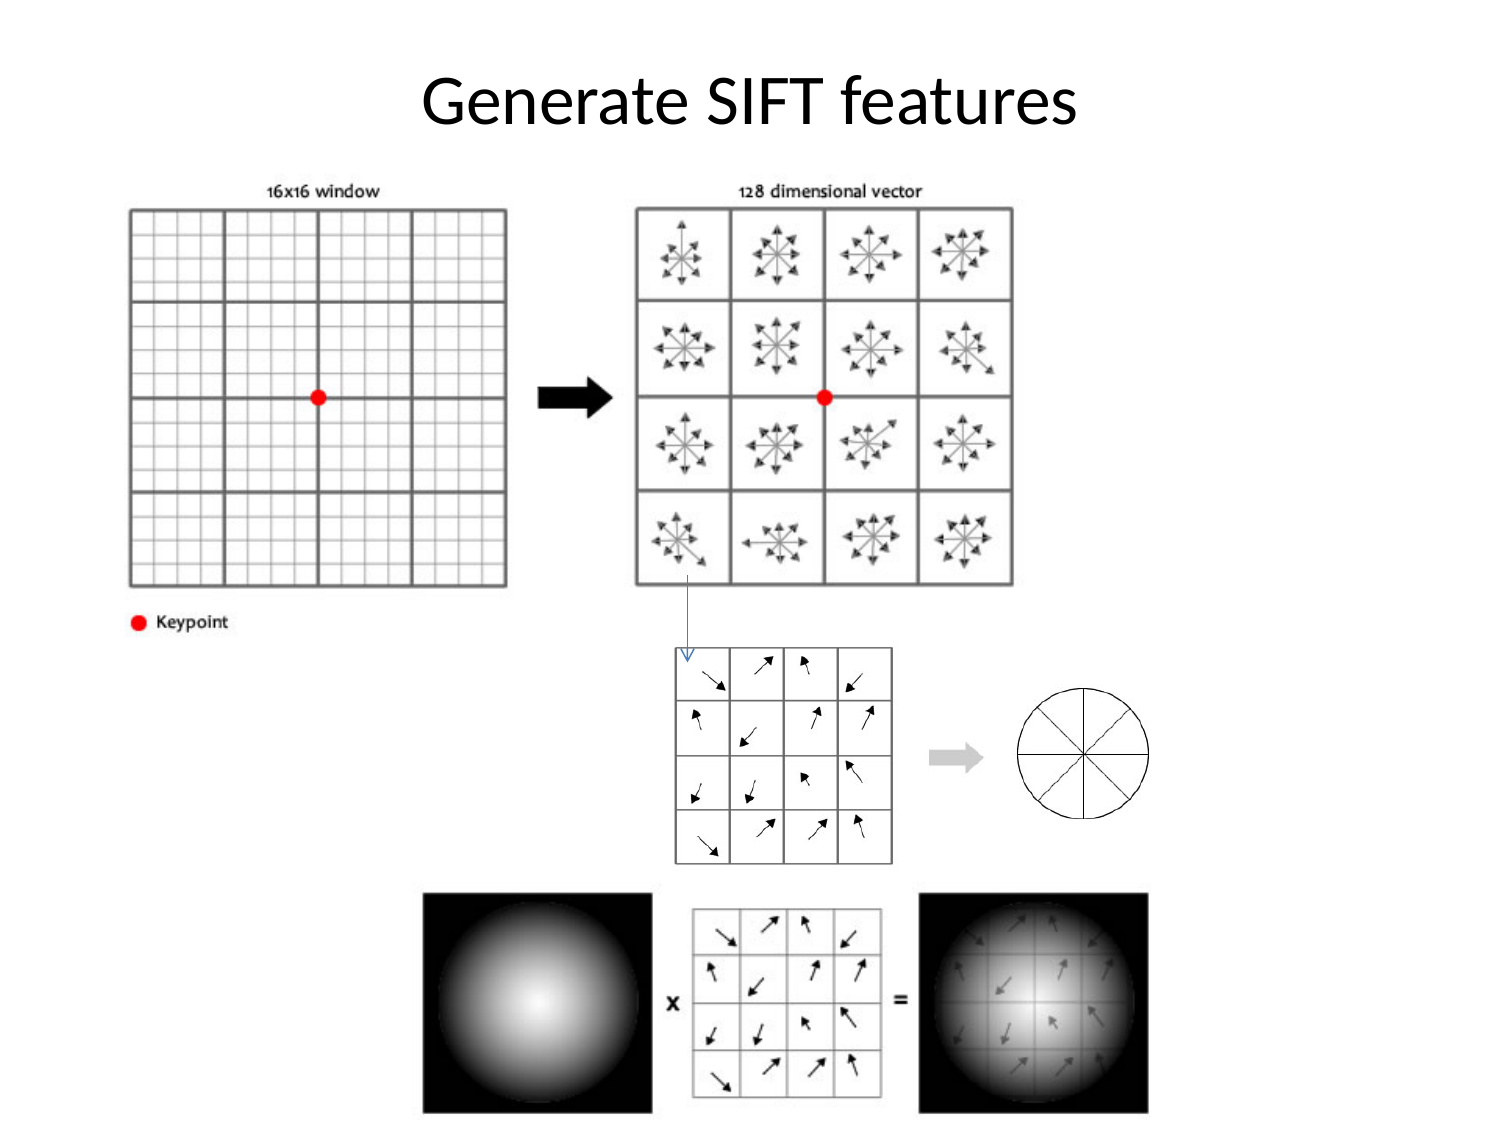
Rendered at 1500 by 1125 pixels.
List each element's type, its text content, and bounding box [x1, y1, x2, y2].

title Generate SIFT features [75, 45, 1425, 233]
picture [74, 149, 1213, 1125]
